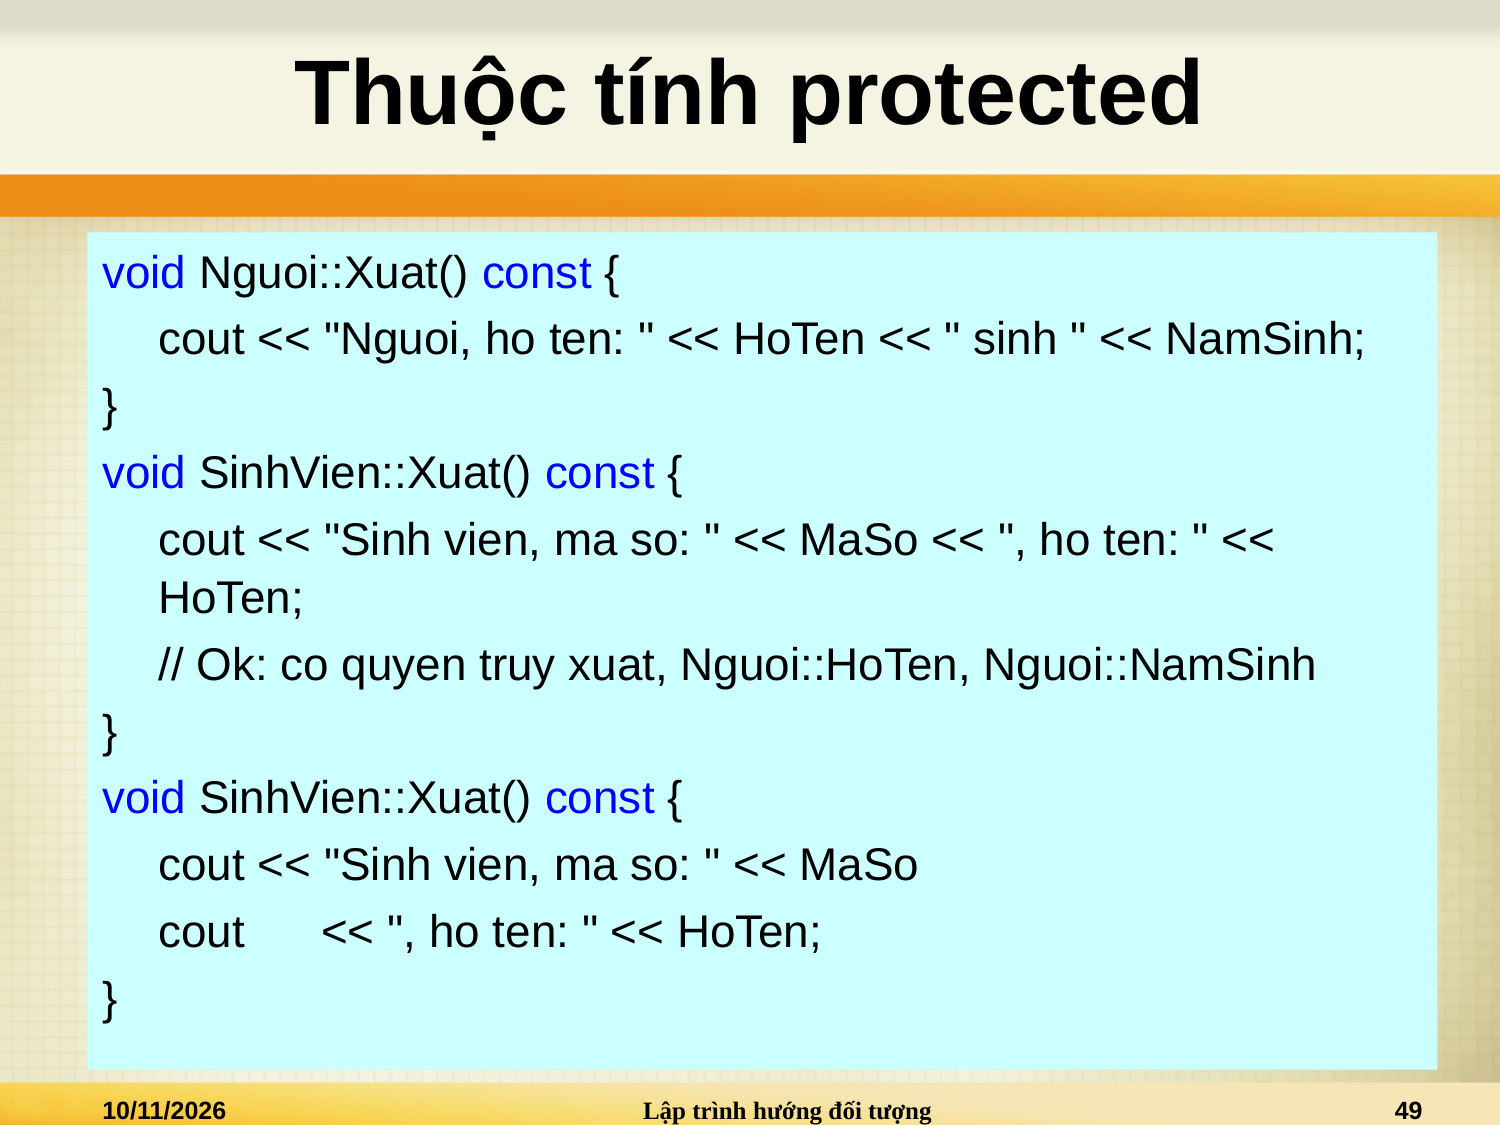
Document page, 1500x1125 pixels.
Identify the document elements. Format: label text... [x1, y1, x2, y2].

title Thuộc tính protected [0, 0, 1500, 175]
text_box void Nguoi::Xuat() const { cout << "Nguoi, ho ten: " << HoTen << " sinh " << NamSinh; } void SinhVien::Xuat() const { cout << "Sinh vien, ma so: " << MaSo << ", ho ten: " << HoTen; // Ok: co quyen truy xuat, Nguoi::HoTen, Nguoi::NamSinh } void SinhVien::Xuat() const { cout << "Sinh vien, ma so: " << MaSo cout << ", ho ten: " << HoTen; } [87, 232, 1438, 1070]
slide_number 49 [1087, 1087, 1438, 1125]
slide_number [87, 1087, 438, 1125]
footer Lập trình hướng đối tượng [549, 1087, 1025, 1125]
picture [0, 175, 1500, 1125]
